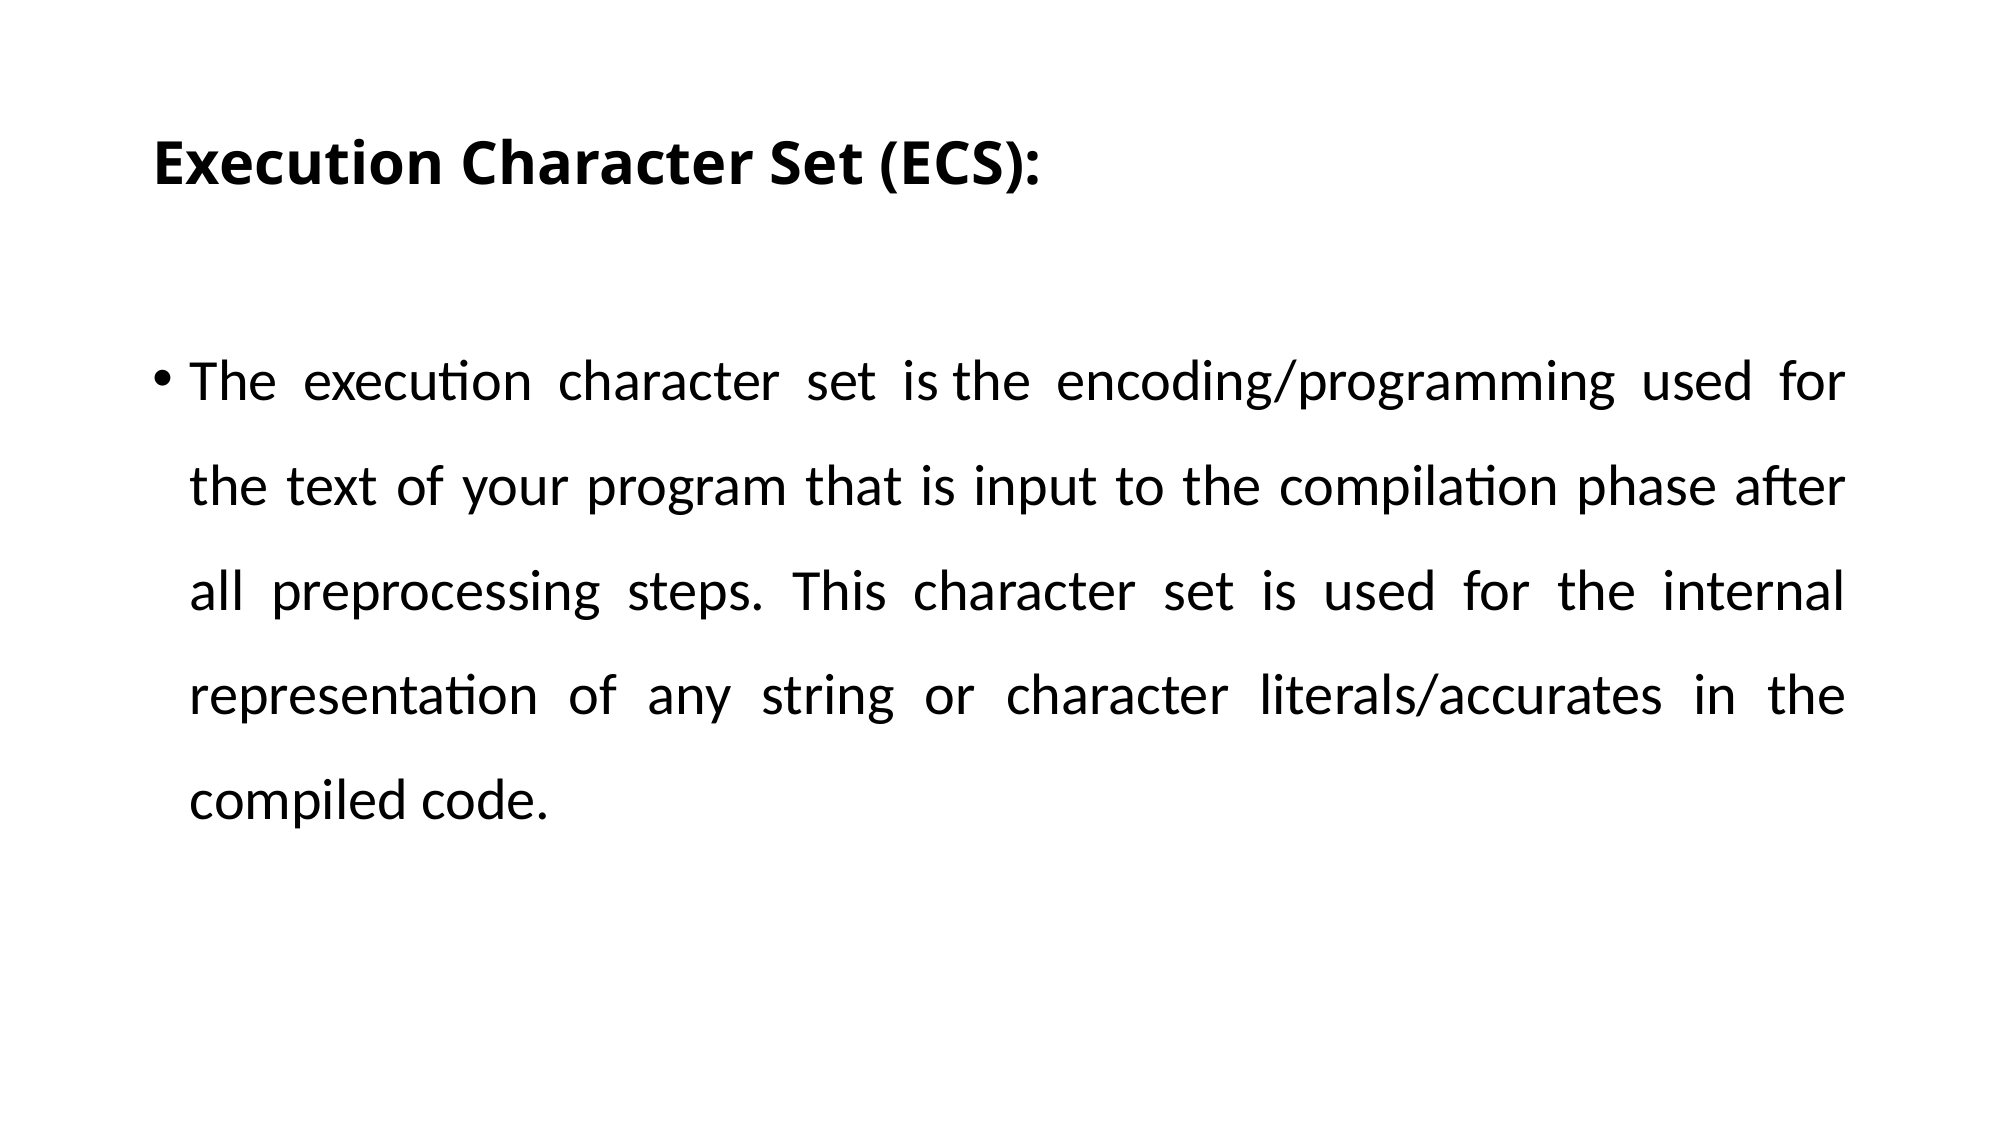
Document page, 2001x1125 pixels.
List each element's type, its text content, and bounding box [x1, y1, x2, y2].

title Execution Character Set (ECS): [137, 59, 1863, 278]
list The execution character set is the encoding/programming used for the text of your program that is input to the compilation phase after all preprocessing steps. This character set is used for the internal representation of any string or character literals/accurates in the compiled code. [137, 299, 1863, 1014]
